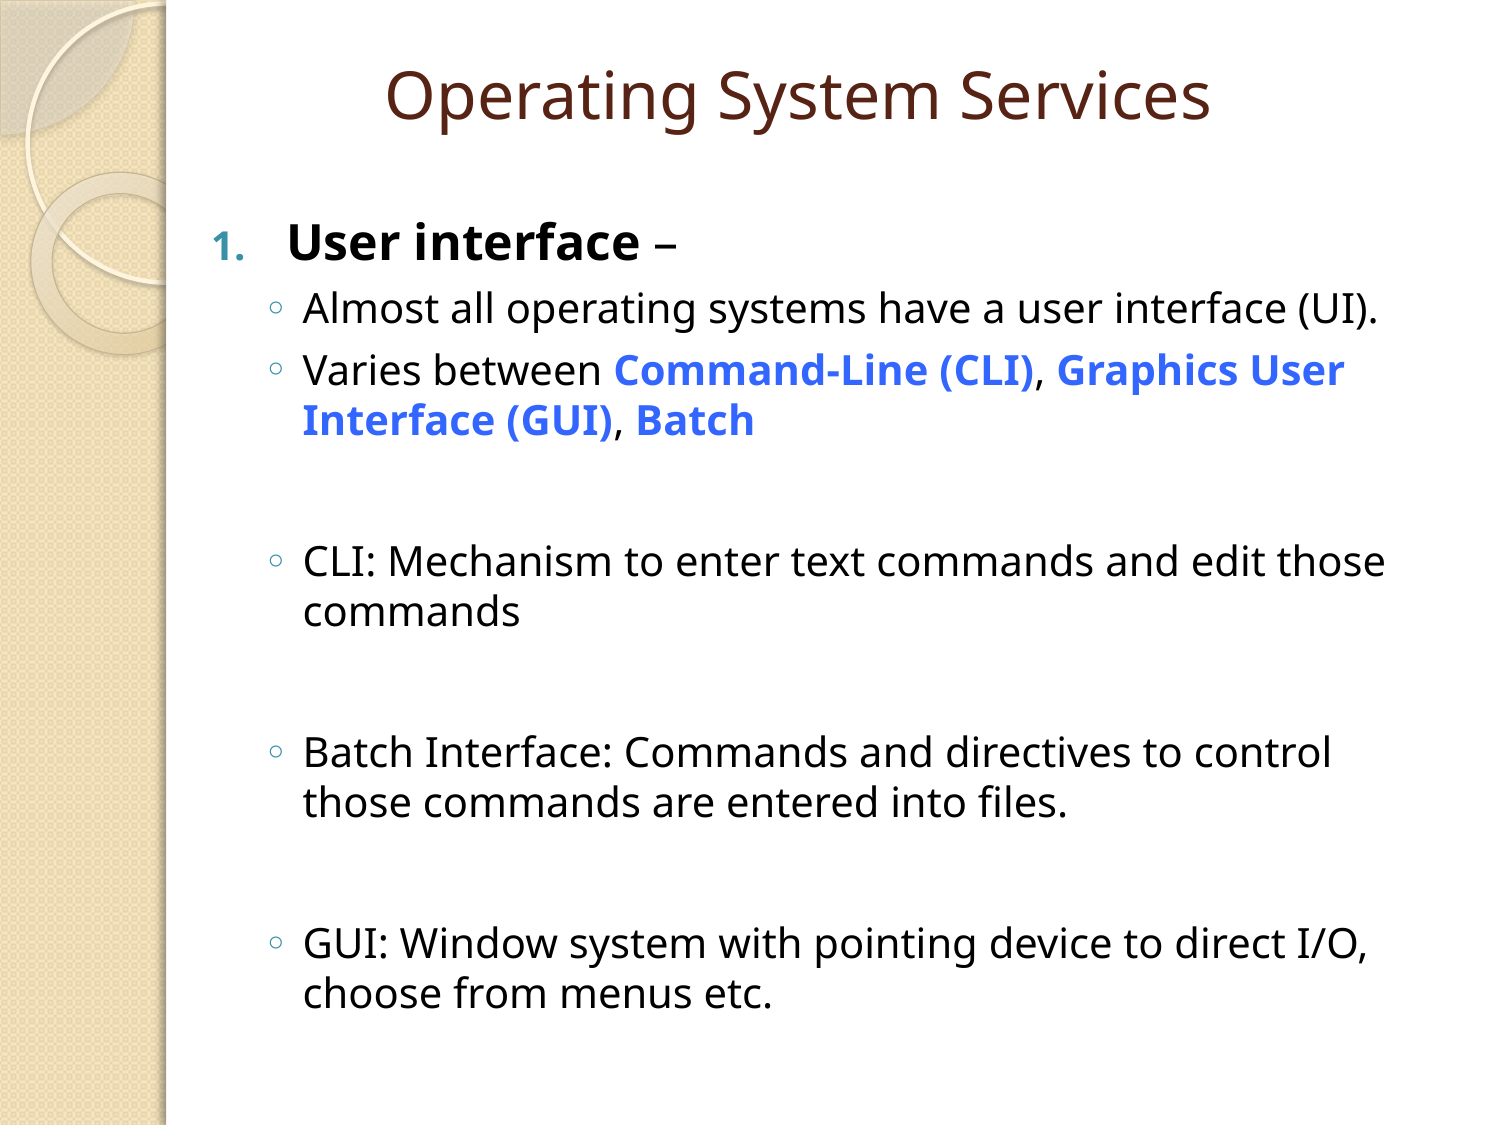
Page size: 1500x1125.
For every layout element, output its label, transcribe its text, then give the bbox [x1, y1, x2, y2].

title Operating System Services [172, 45, 1425, 141]
list User interface – Almost all operating systems have a user interface (UI). Varies between Command-Line (CLI), Graphics User Interface (GUI), Batch CLI: Mechanism to enter text commands and edit those commands Batch Interface: Commands and directives to control those commands are entered into files. GUI: Window system with pointing device to direct I/O, choose from menus etc. [183, 203, 1436, 1047]
